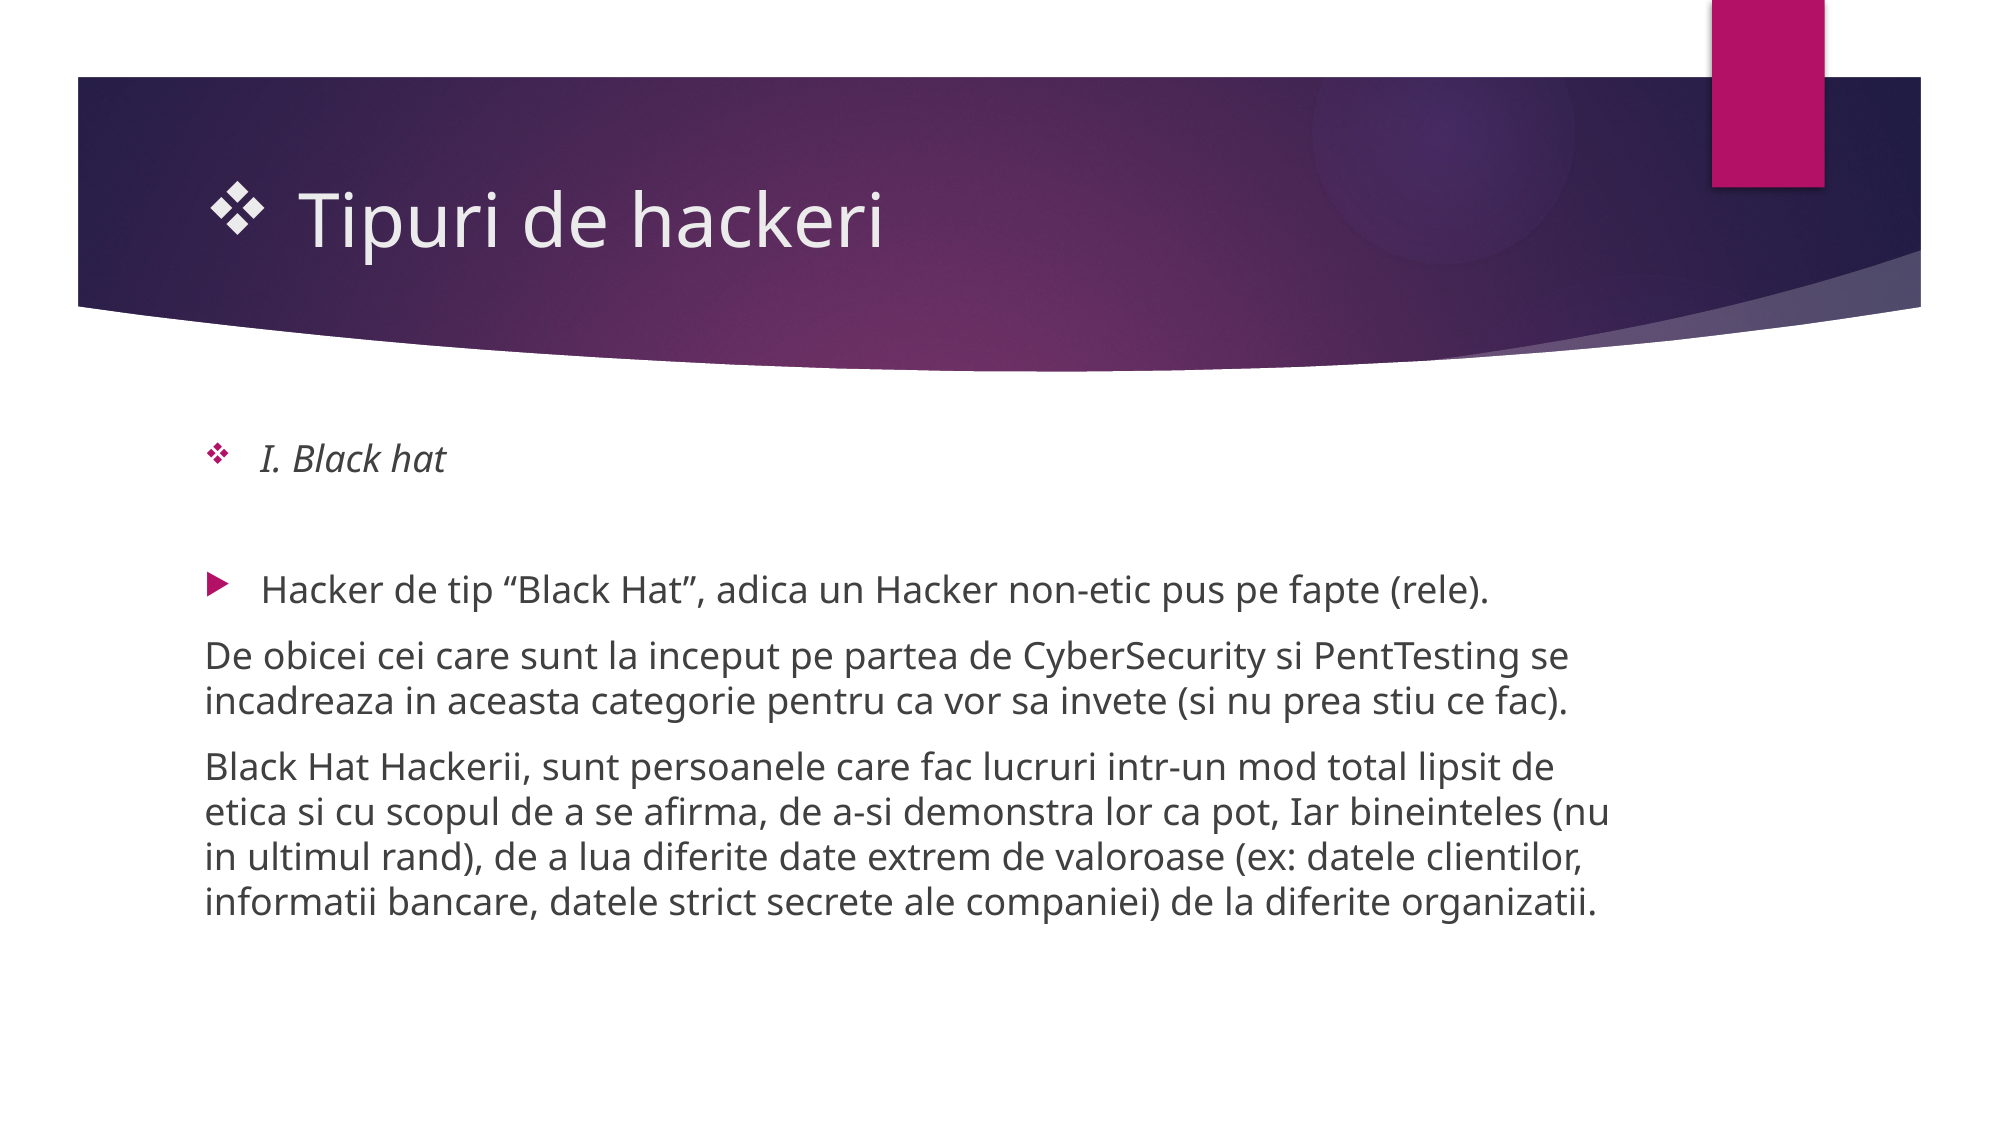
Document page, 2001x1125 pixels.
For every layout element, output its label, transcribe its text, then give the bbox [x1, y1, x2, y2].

title Tipuri de hackeri [189, 159, 1627, 276]
list I. Black hat Hacker de tip “Black Hat”, adica un Hacker non-etic pus pe fapte (rele). De obicei cei care sunt la inceput pe partea de CyberSecurity si PentTesting se incadreaza in aceasta categorie pentru ca vor sa invete (si nu prea stiu ce fac). Black Hat Hackerii, sunt persoanele care fac lucruri intr-un mod total lipsit de etica si cu scopul de a se afirma, de a-si demonstra lor ca pot, Iar bineinteles (nu in ultimul rand), de a lua diferite date extrem de valoroase (ex: datele clientilor, informatii bancare, datele strict secrete ale companiei) de la diferite organizatii. [189, 427, 1638, 988]
